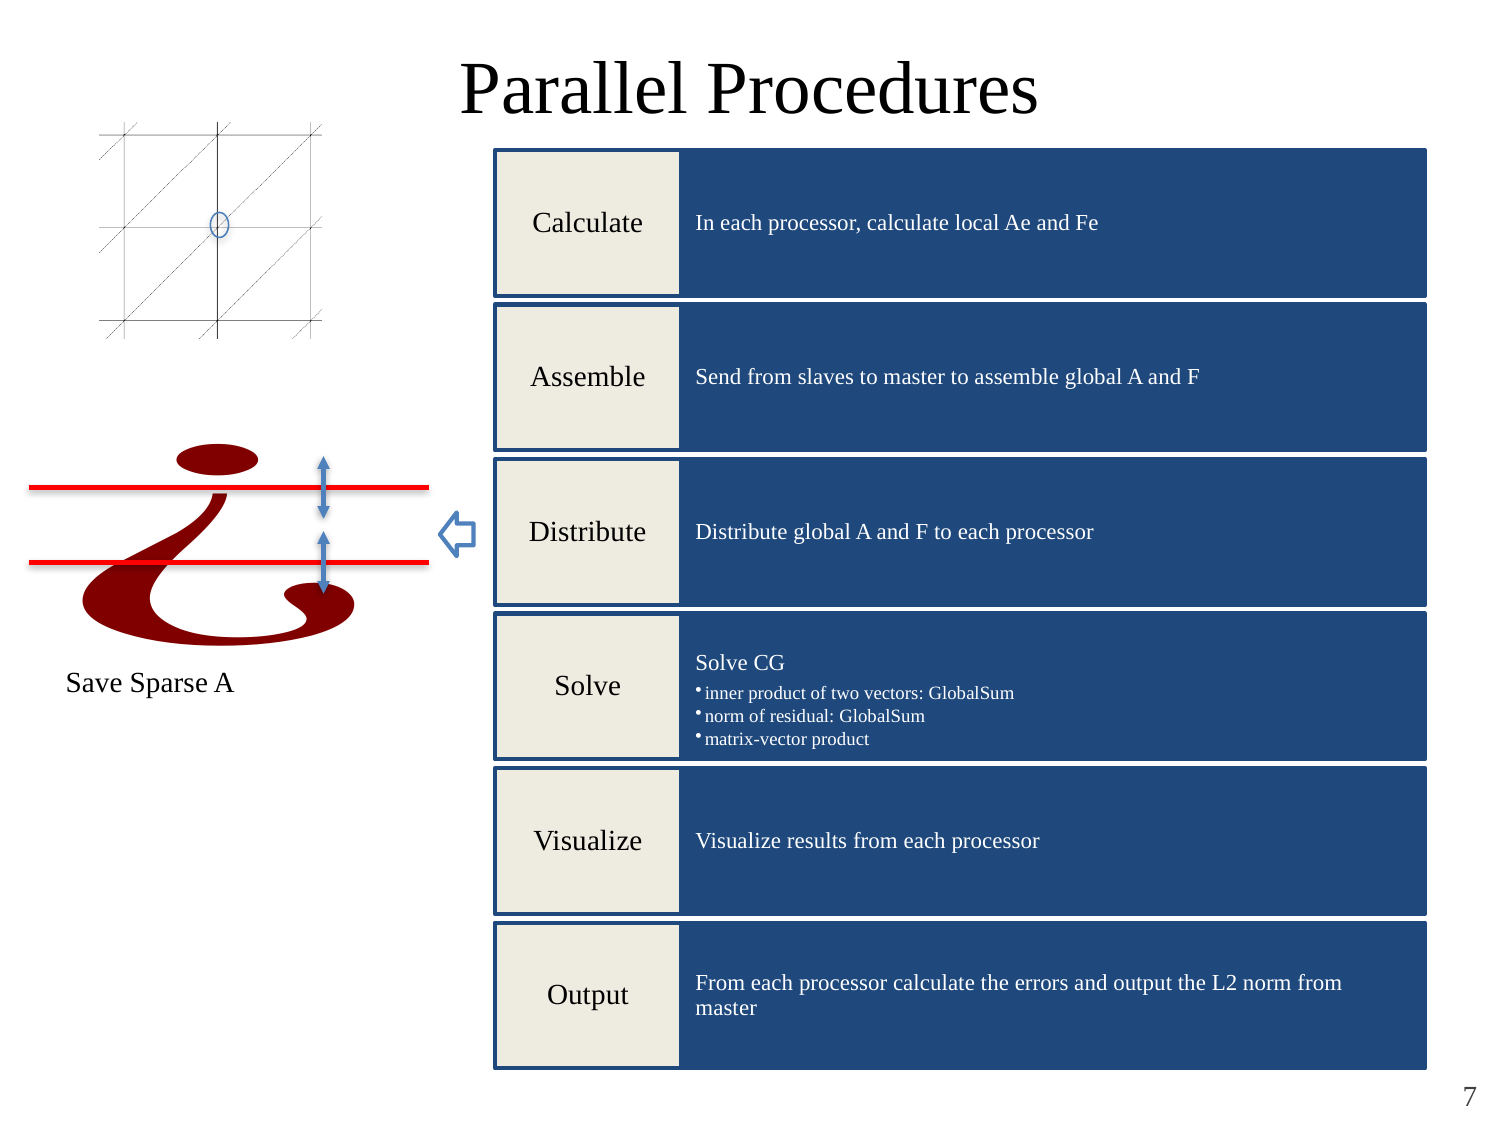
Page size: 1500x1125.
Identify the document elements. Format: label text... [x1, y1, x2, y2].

text_box Save Sparse A [50, 669, 250, 706]
slide_number 7 [1425, 1062, 1485, 1113]
text_box [438, 510, 476, 559]
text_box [99, 122, 322, 340]
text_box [28, 424, 429, 660]
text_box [494, 149, 1426, 1069]
title Parallel Procedures [7, 24, 1493, 143]
